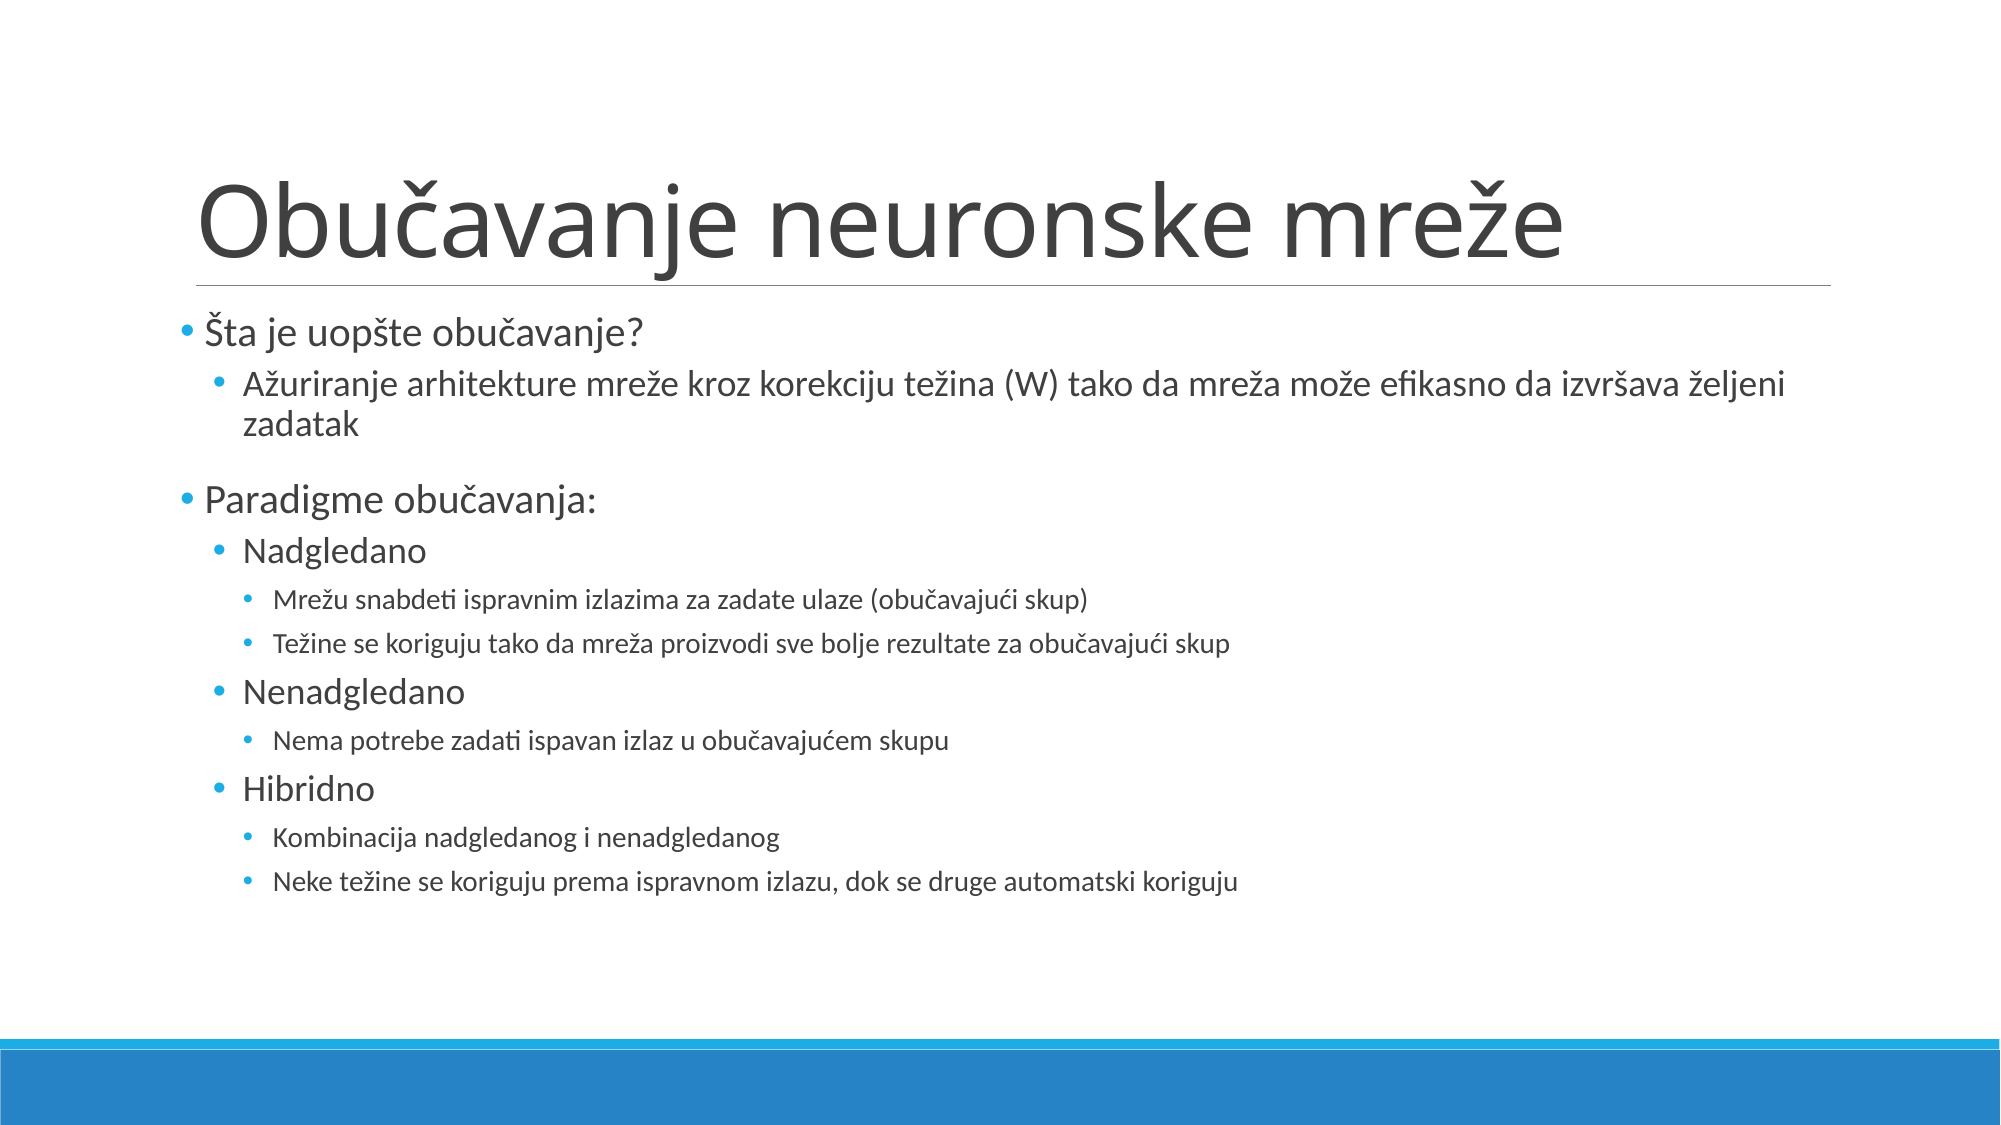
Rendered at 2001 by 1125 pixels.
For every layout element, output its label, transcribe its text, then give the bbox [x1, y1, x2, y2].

list Šta je uopšte obučavanje? Ažuriranje arhitekture mreže kroz korekciju težina (W) tako da mreža može efikasno da izvršava željeni zadatak Paradigme obučavanja: Nadgledano Mrežu snabdeti ispravnim izlazima za zadate ulaze (obučavajući skup) Težine se koriguju tako da mreža proizvodi sve bolje rezultate za obučavajući skup Nenadgledano Nema potrebe zadati ispavan izlaz u obučavajućem skupu Hibridno Kombinacija nadgledanog i nenadgledanog Neke težine se koriguju prema ispravnom izlazu, dok se druge automatski koriguju [180, 302, 1830, 963]
title Obučavanje neuronske mreže [180, 47, 1830, 285]
